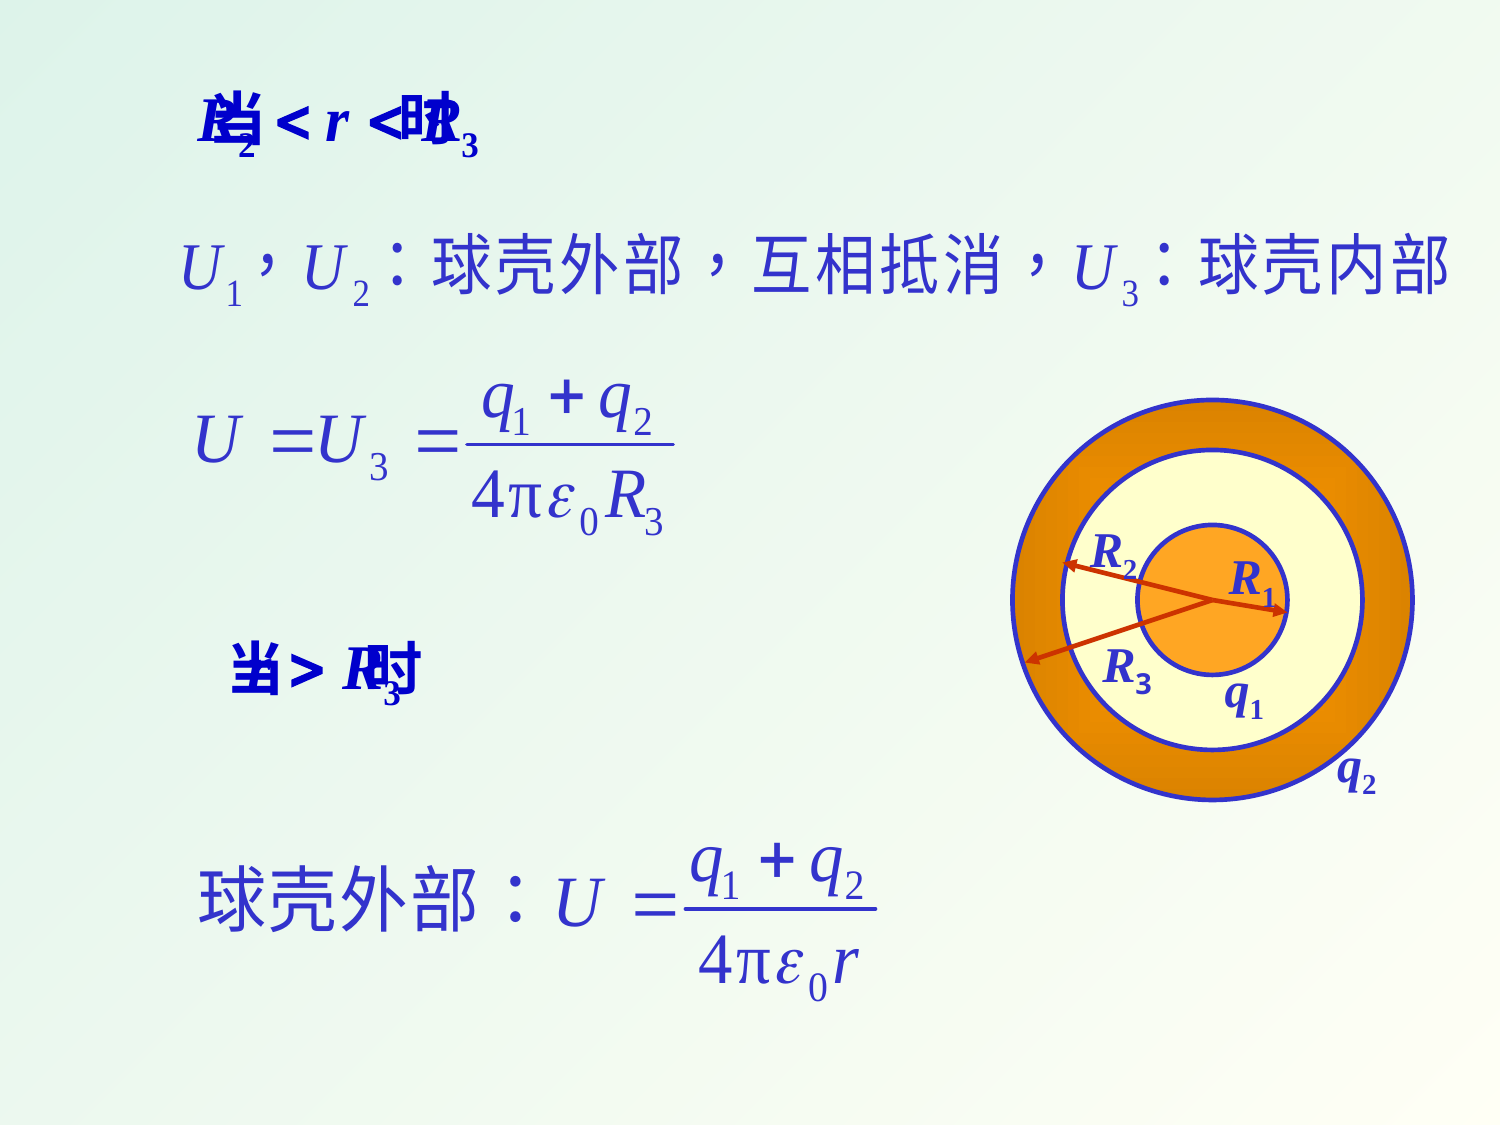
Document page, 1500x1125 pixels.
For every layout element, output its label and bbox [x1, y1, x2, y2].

text_box [174, 222, 1463, 319]
text_box [162, 624, 487, 711]
text_box [187, 812, 888, 1013]
text_box [187, 349, 685, 547]
text_box [112, 74, 555, 162]
text_box [1012, 399, 1413, 801]
